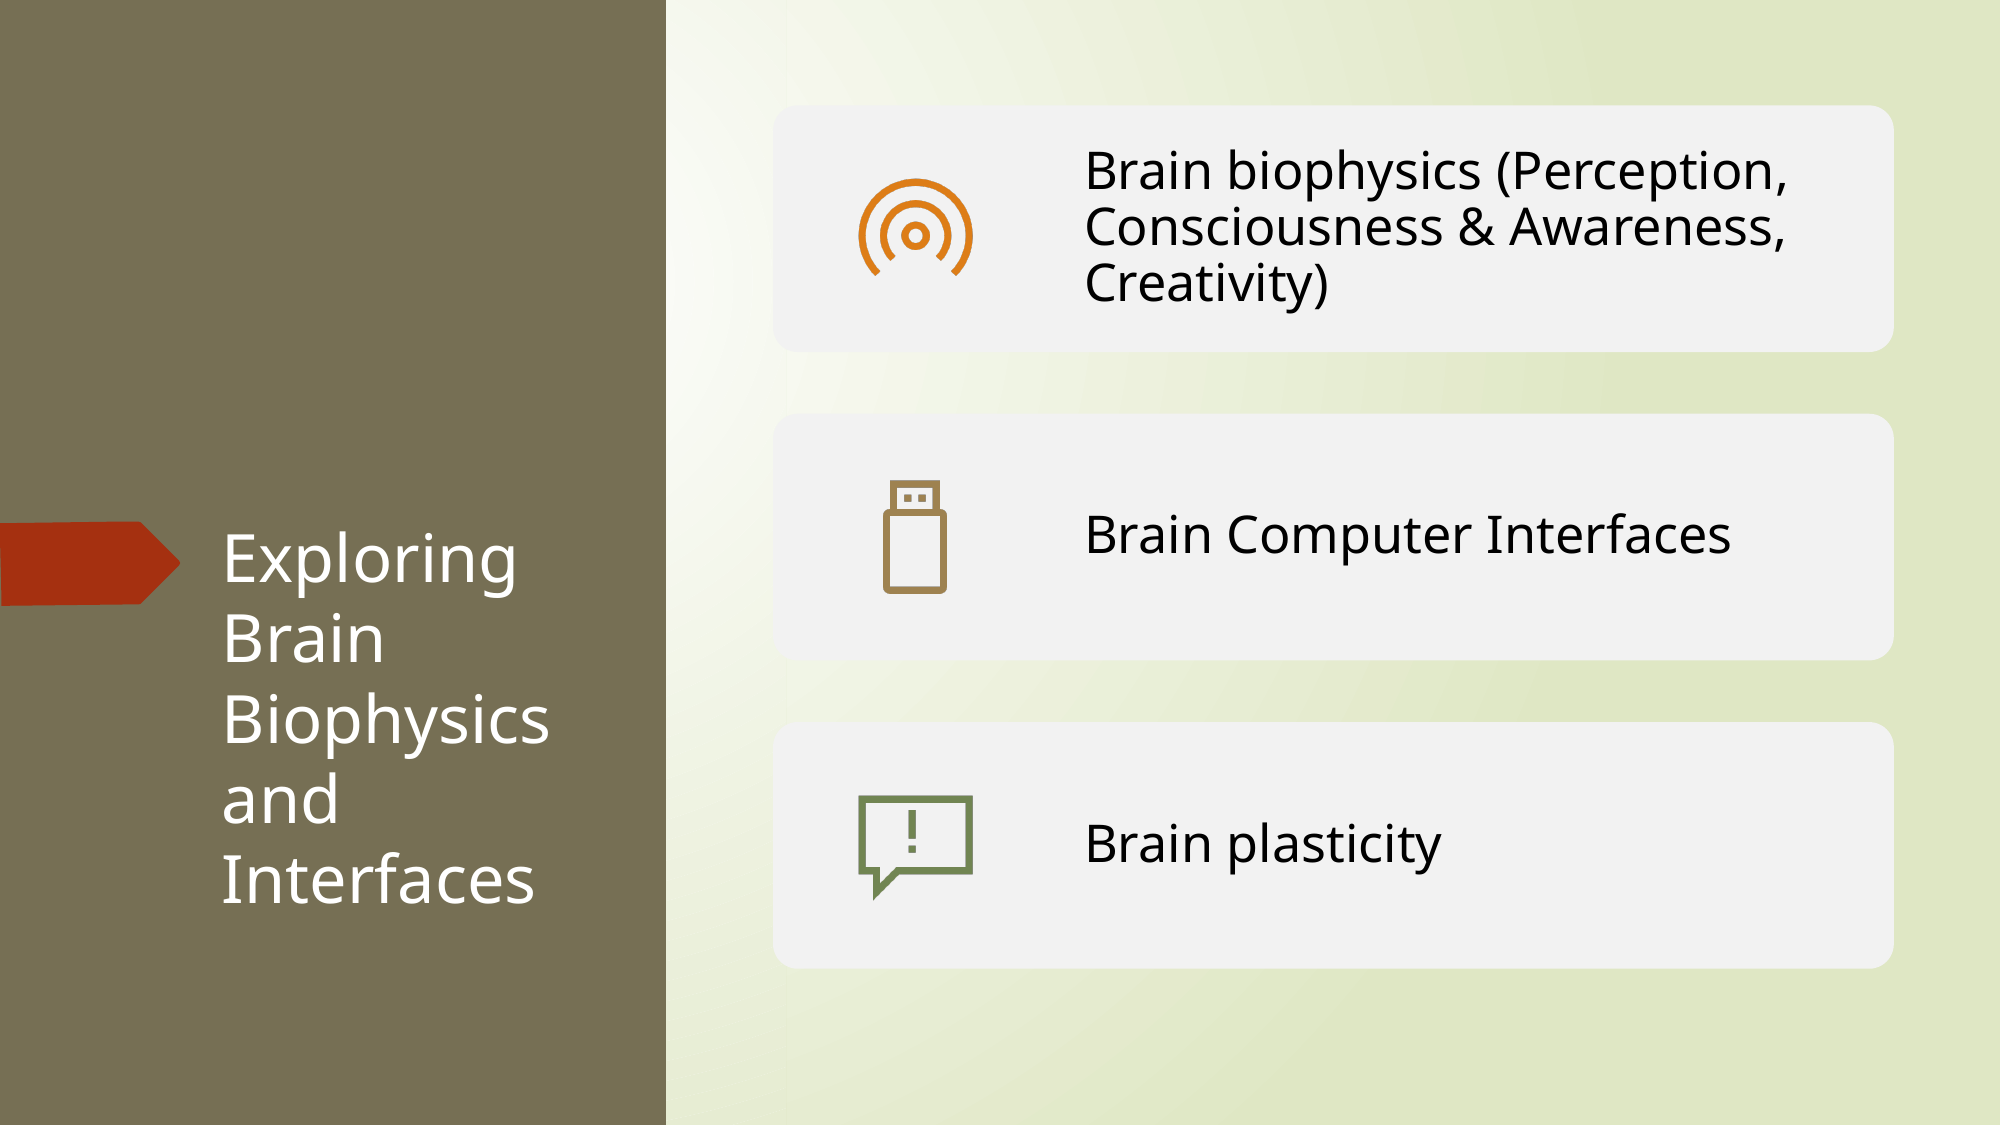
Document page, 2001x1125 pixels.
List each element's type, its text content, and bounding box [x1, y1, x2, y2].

text_box [785, 0, 2000, 1125]
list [772, 104, 1895, 970]
text_box [0, 0, 667, 1125]
title Exploring Brain Biophysics and Interfaces [206, 508, 610, 1006]
text_box [0, 521, 181, 606]
